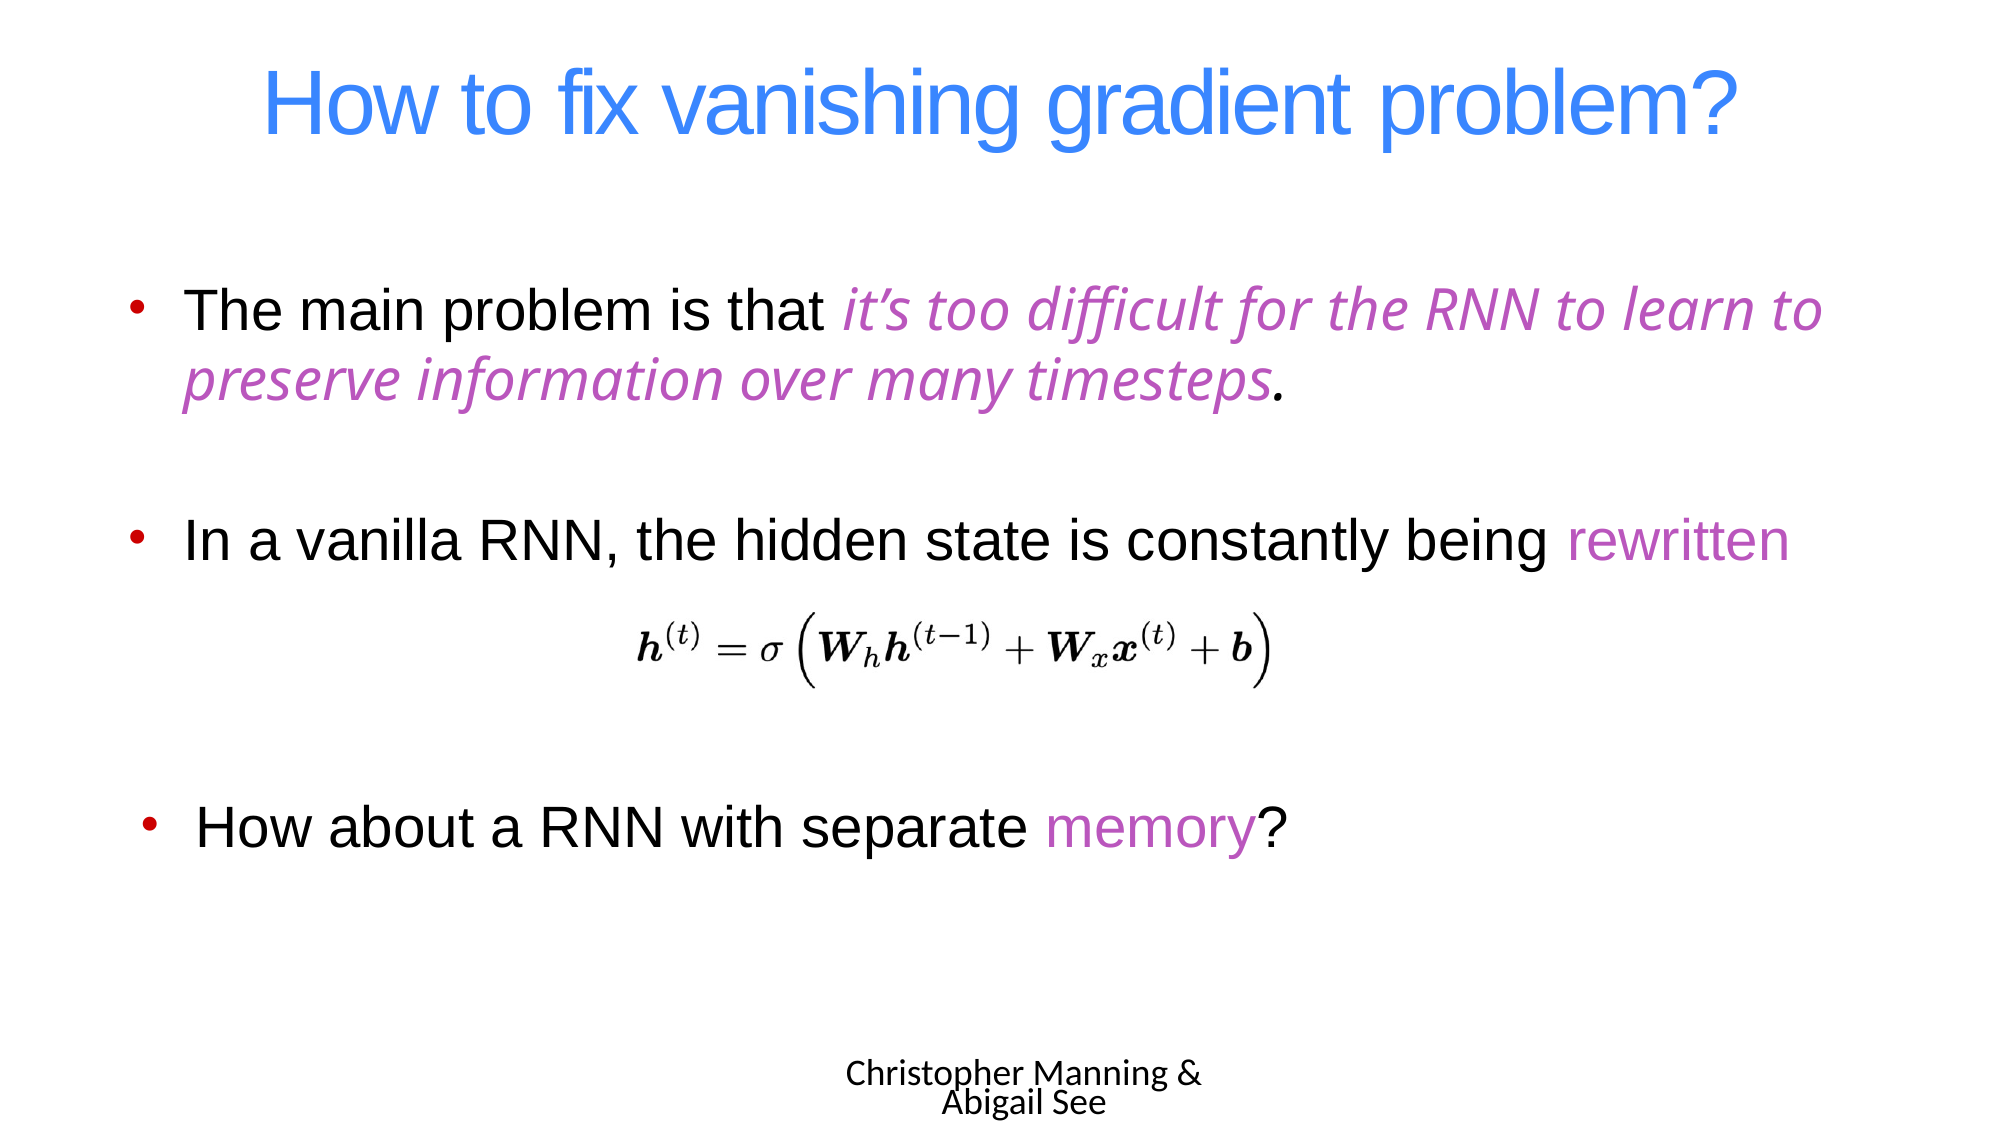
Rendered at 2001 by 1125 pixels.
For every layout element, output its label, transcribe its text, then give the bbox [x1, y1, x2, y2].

title How to fix vanishing gradient problem? [256, 40, 1744, 231]
text_box The main problem is that it’s too difficult for the RNN to learn to preserve information over many timesteps. In a vanilla RNN, the hidden state is constantly being rewritten [124, 269, 1863, 573]
text_box [637, 612, 1270, 689]
text_box How about a RNN with separate memory? [137, 787, 1295, 860]
footer Christopher Manning & Abigail See [810, 1062, 1238, 1125]
